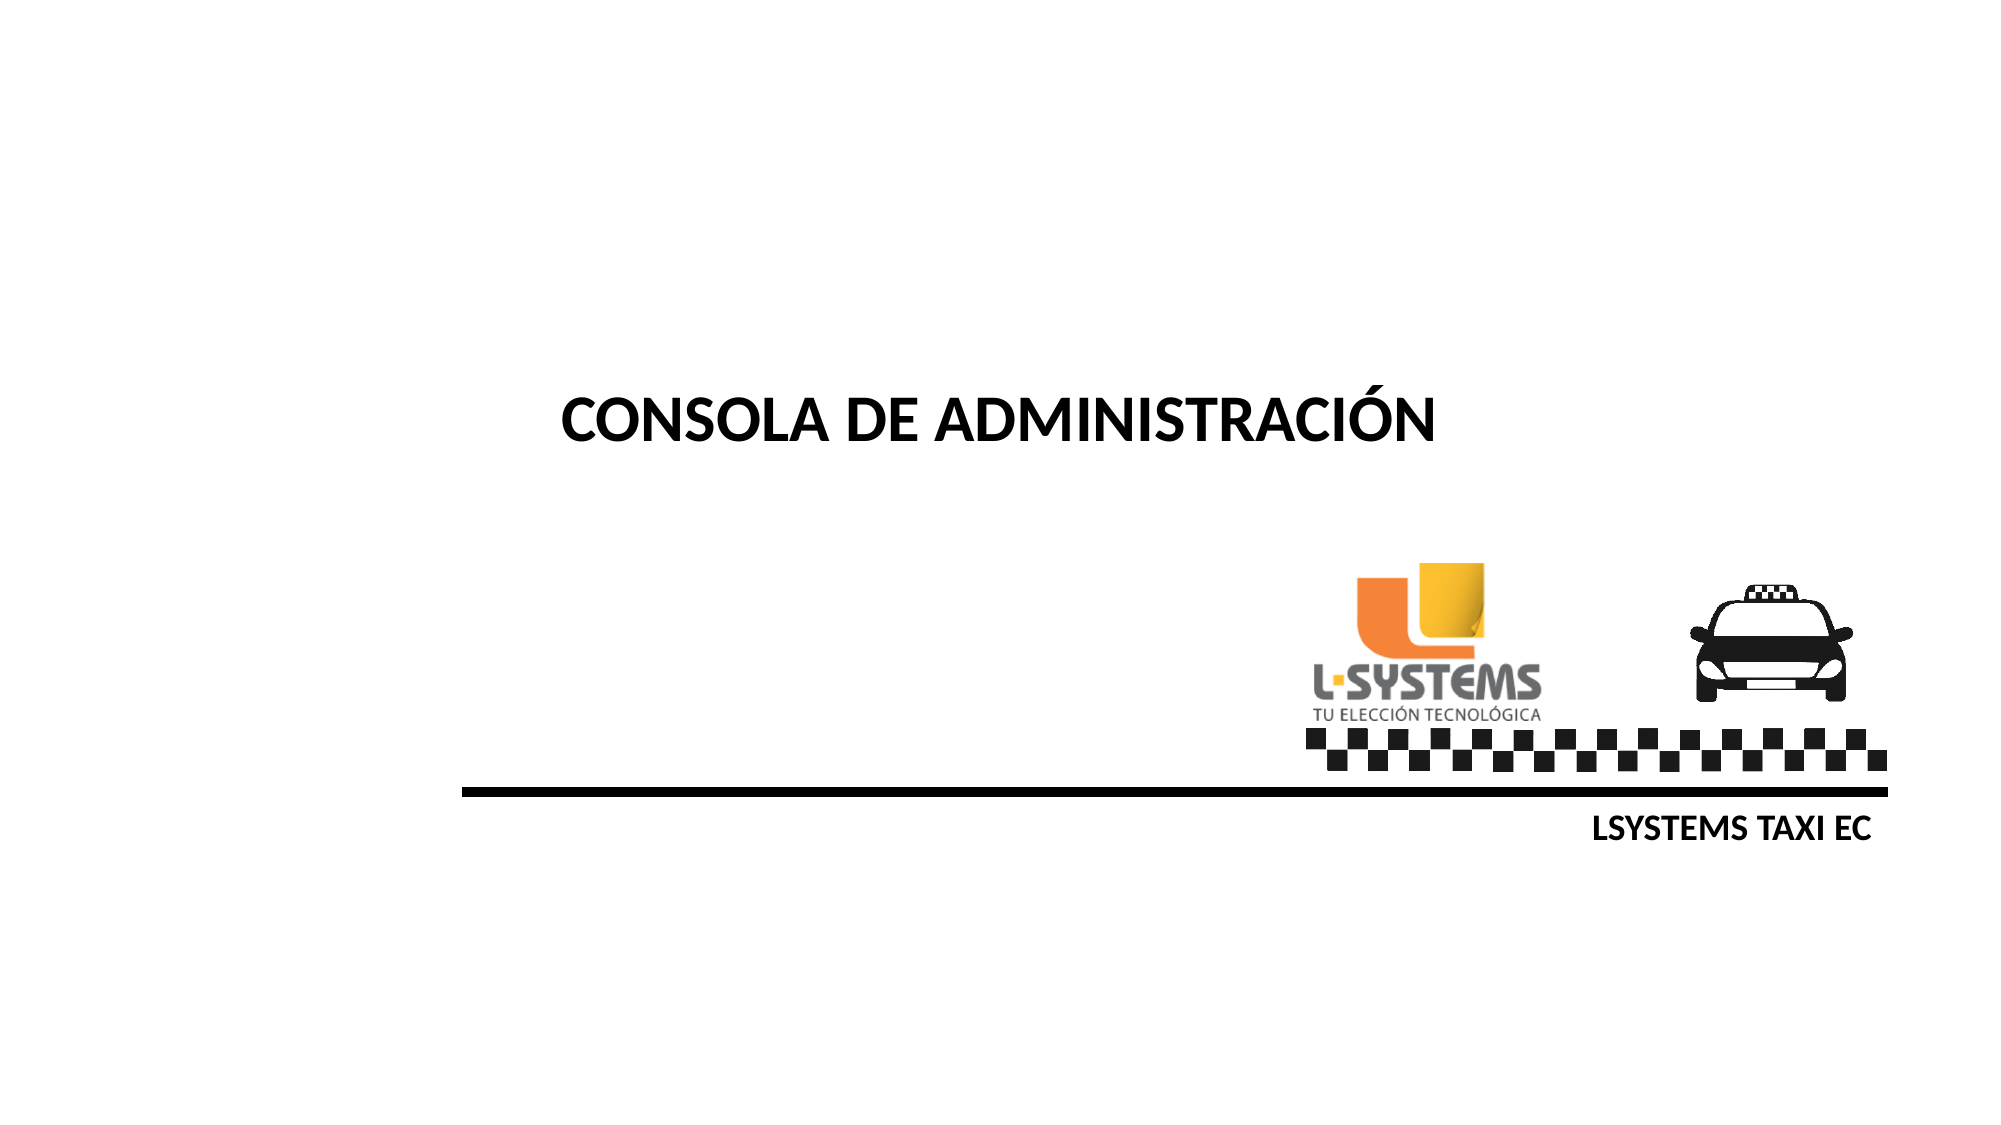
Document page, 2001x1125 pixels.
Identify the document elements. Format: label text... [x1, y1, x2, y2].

text_box LSYSTEMS TAXI EC [1363, 795, 1887, 856]
picture [1306, 563, 1887, 773]
text_box [462, 787, 1888, 797]
text_box CONSOLA DE ADMINISTRACIÓN [0, 366, 2000, 462]
